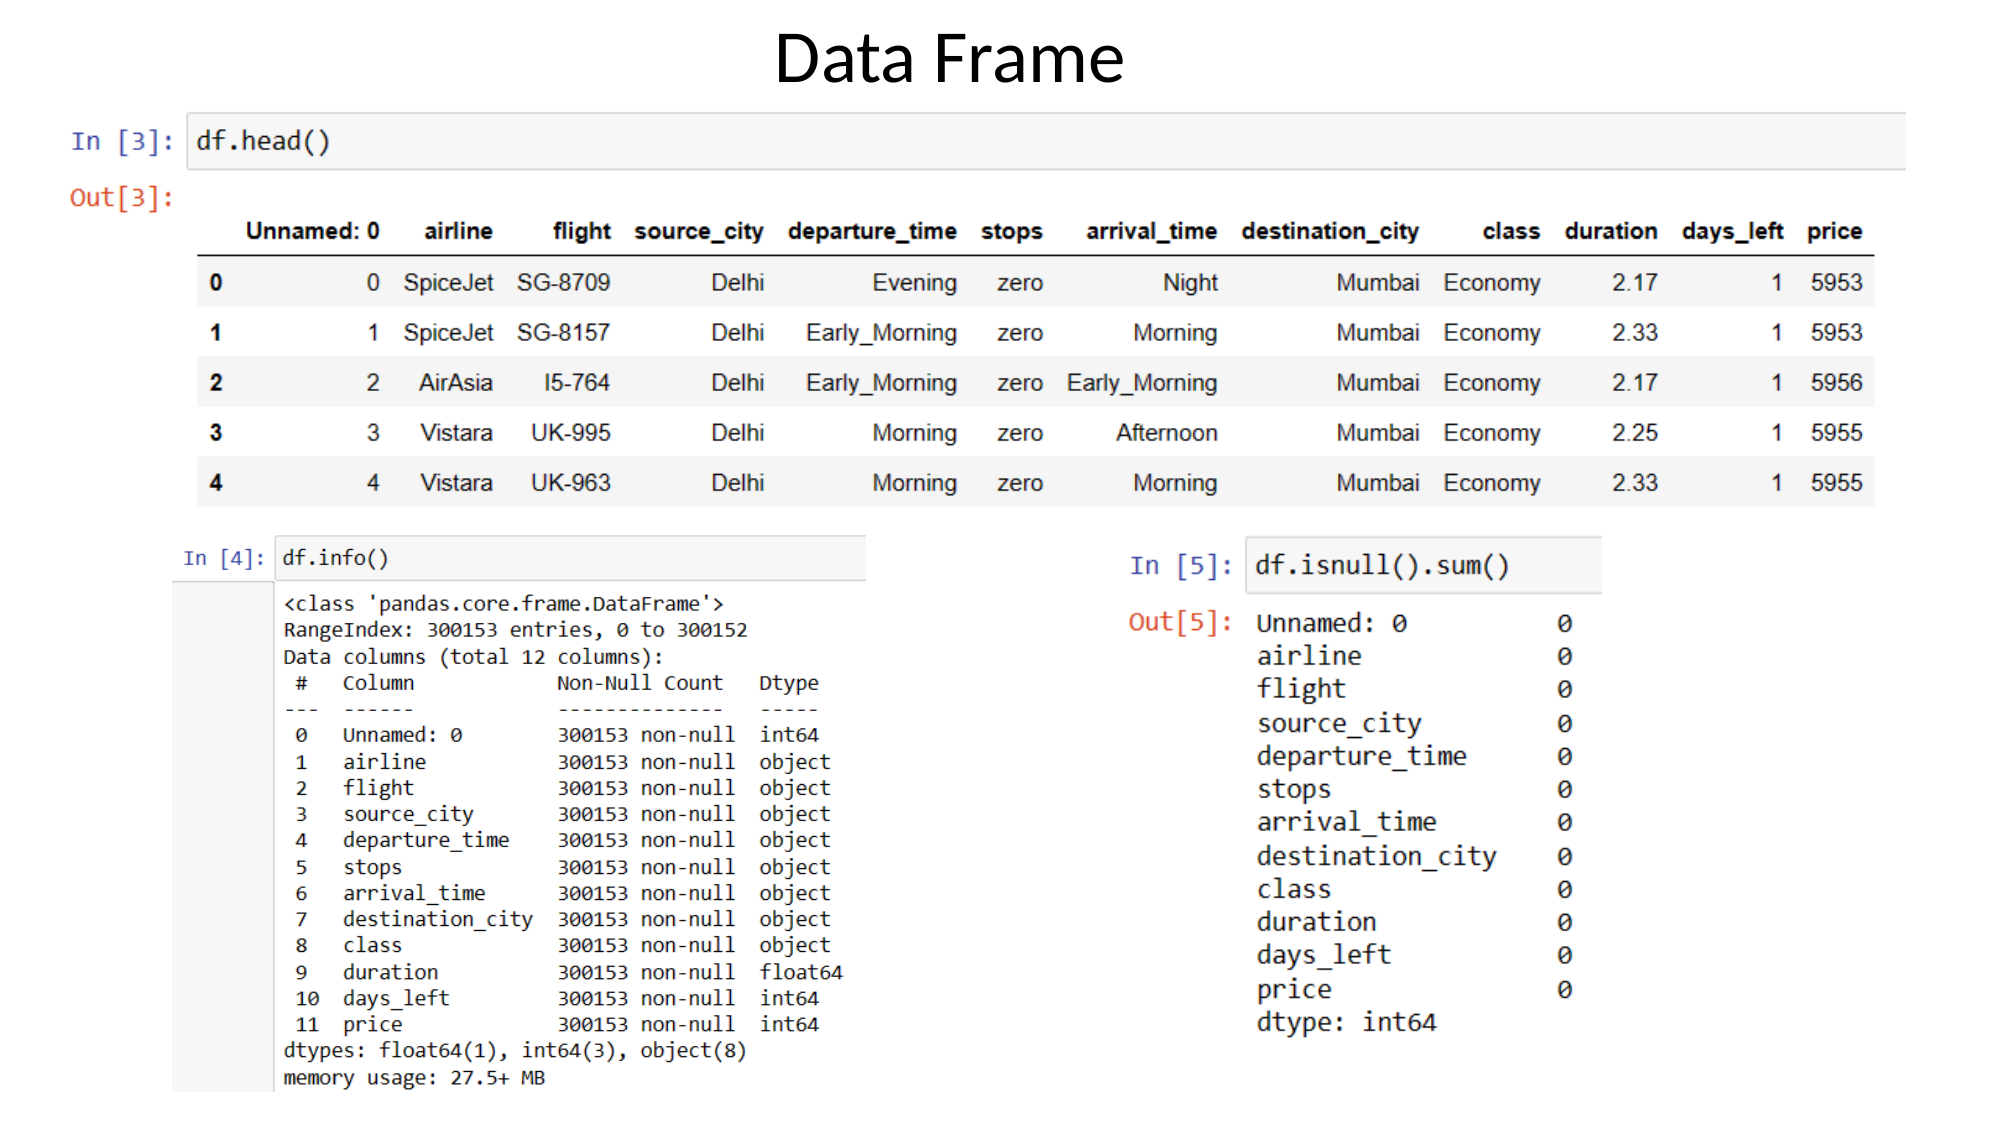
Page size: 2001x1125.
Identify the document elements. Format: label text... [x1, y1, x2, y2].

picture [60, 100, 1906, 1092]
text_box Data Frame [561, 0, 1340, 100]
